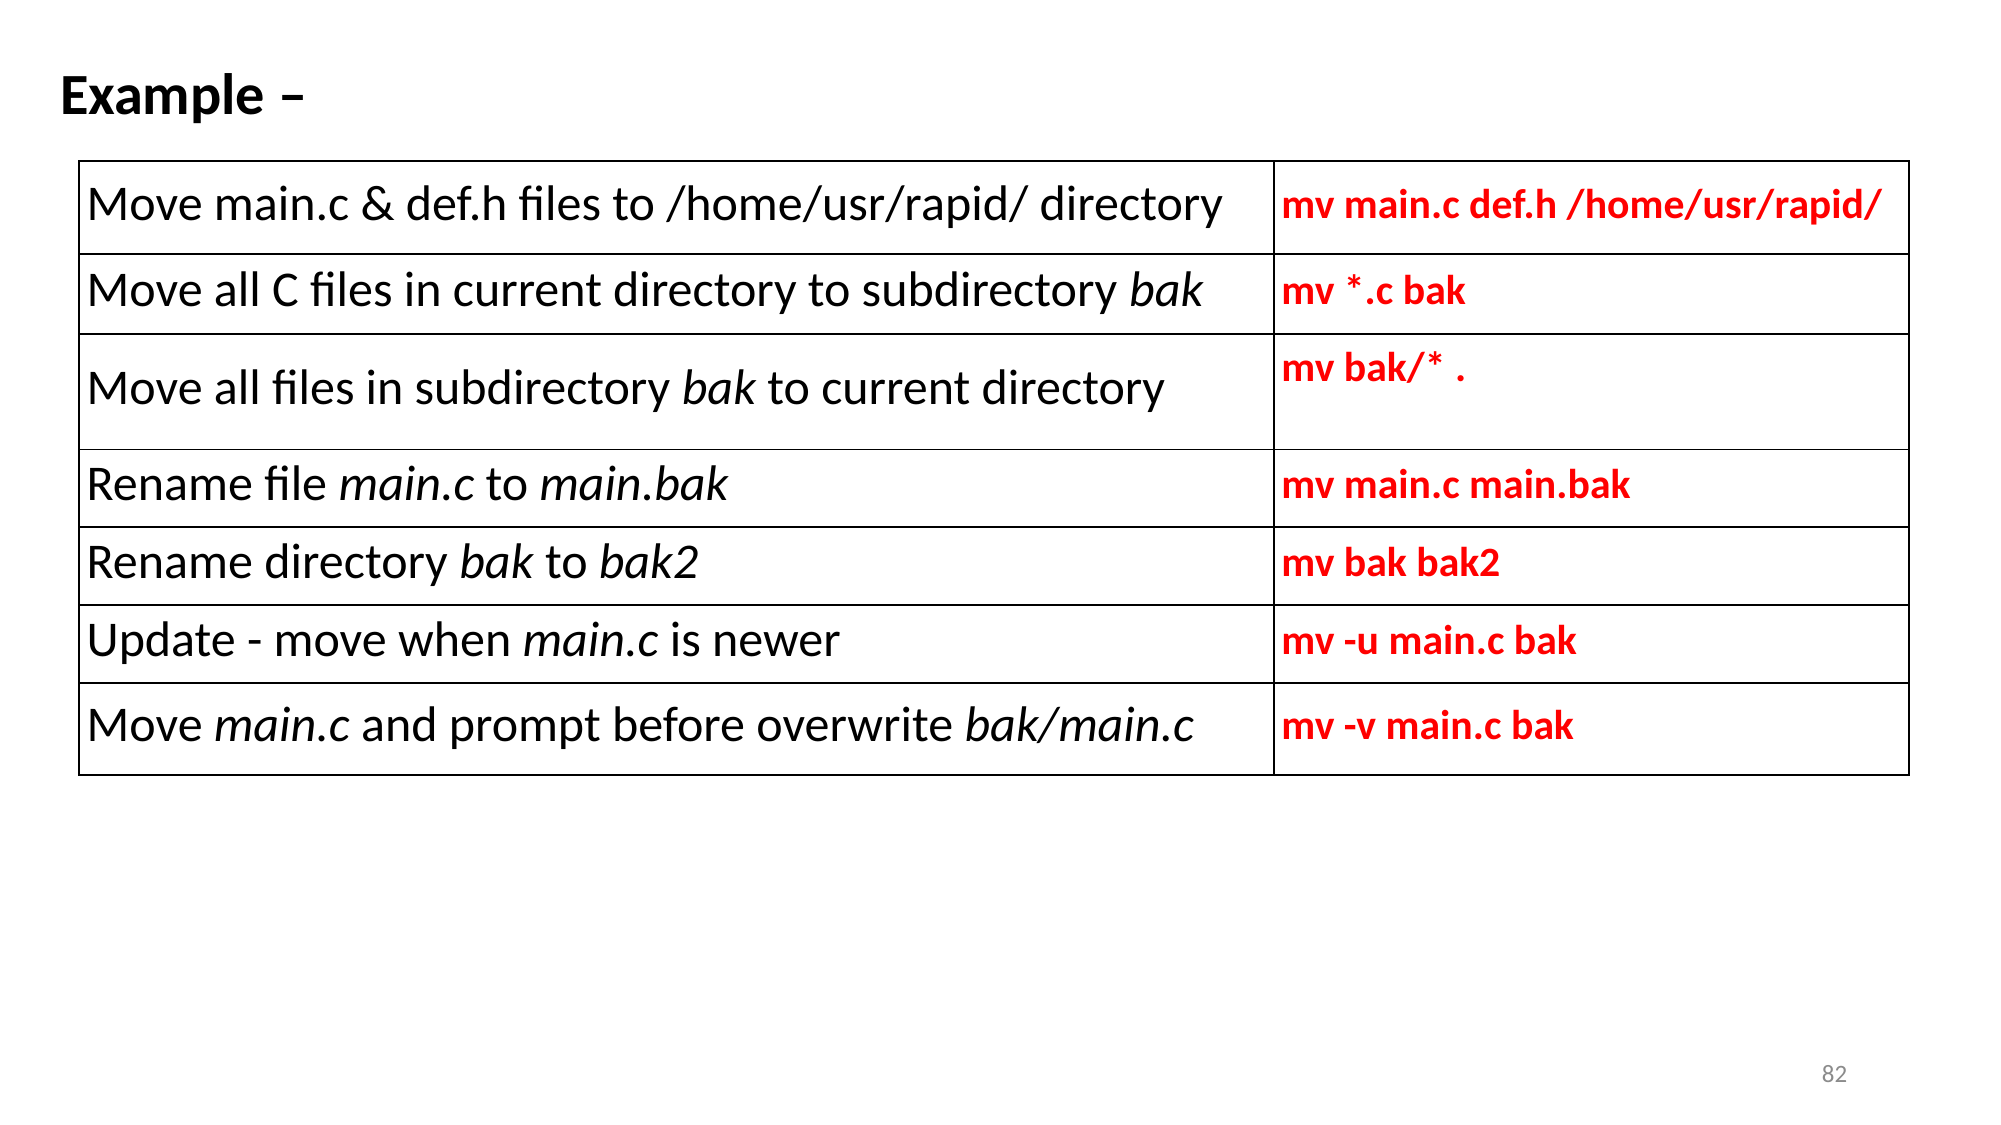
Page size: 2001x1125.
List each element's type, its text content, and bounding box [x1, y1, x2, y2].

table_cell Rename file main.c to main.bak [80, 450, 1273, 526]
table_cell mv main.c main.bak [1275, 450, 1908, 526]
table_cell mv bak/* . [1275, 335, 1908, 449]
table_cell Rename directory bak to bak2 [80, 528, 1273, 604]
table_cell Move all files in subdirectory bak to current directory [80, 335, 1273, 449]
table_cell Update - move when main.c is newer [80, 606, 1273, 682]
slide_number 82 [1412, 1042, 1863, 1103]
table_cell mv bak bak2 [1275, 528, 1908, 604]
table_cell mv *.c bak [1275, 255, 1908, 333]
table_cell Move all C files in current directory to subdirectory bak [80, 255, 1273, 333]
text_box Example – [45, 49, 1926, 134]
table_cell mv -u main.c bak [1275, 606, 1908, 682]
table_header mv main.c def.h /home/usr/rapid/ [1275, 162, 1908, 253]
table_header Move main.c & def.h files to /home/usr/rapid/ directory [80, 162, 1273, 253]
table_cell Move main.c and prompt before overwrite bak/main.c [80, 684, 1273, 774]
table_cell mv -v main.c bak [1275, 684, 1908, 774]
